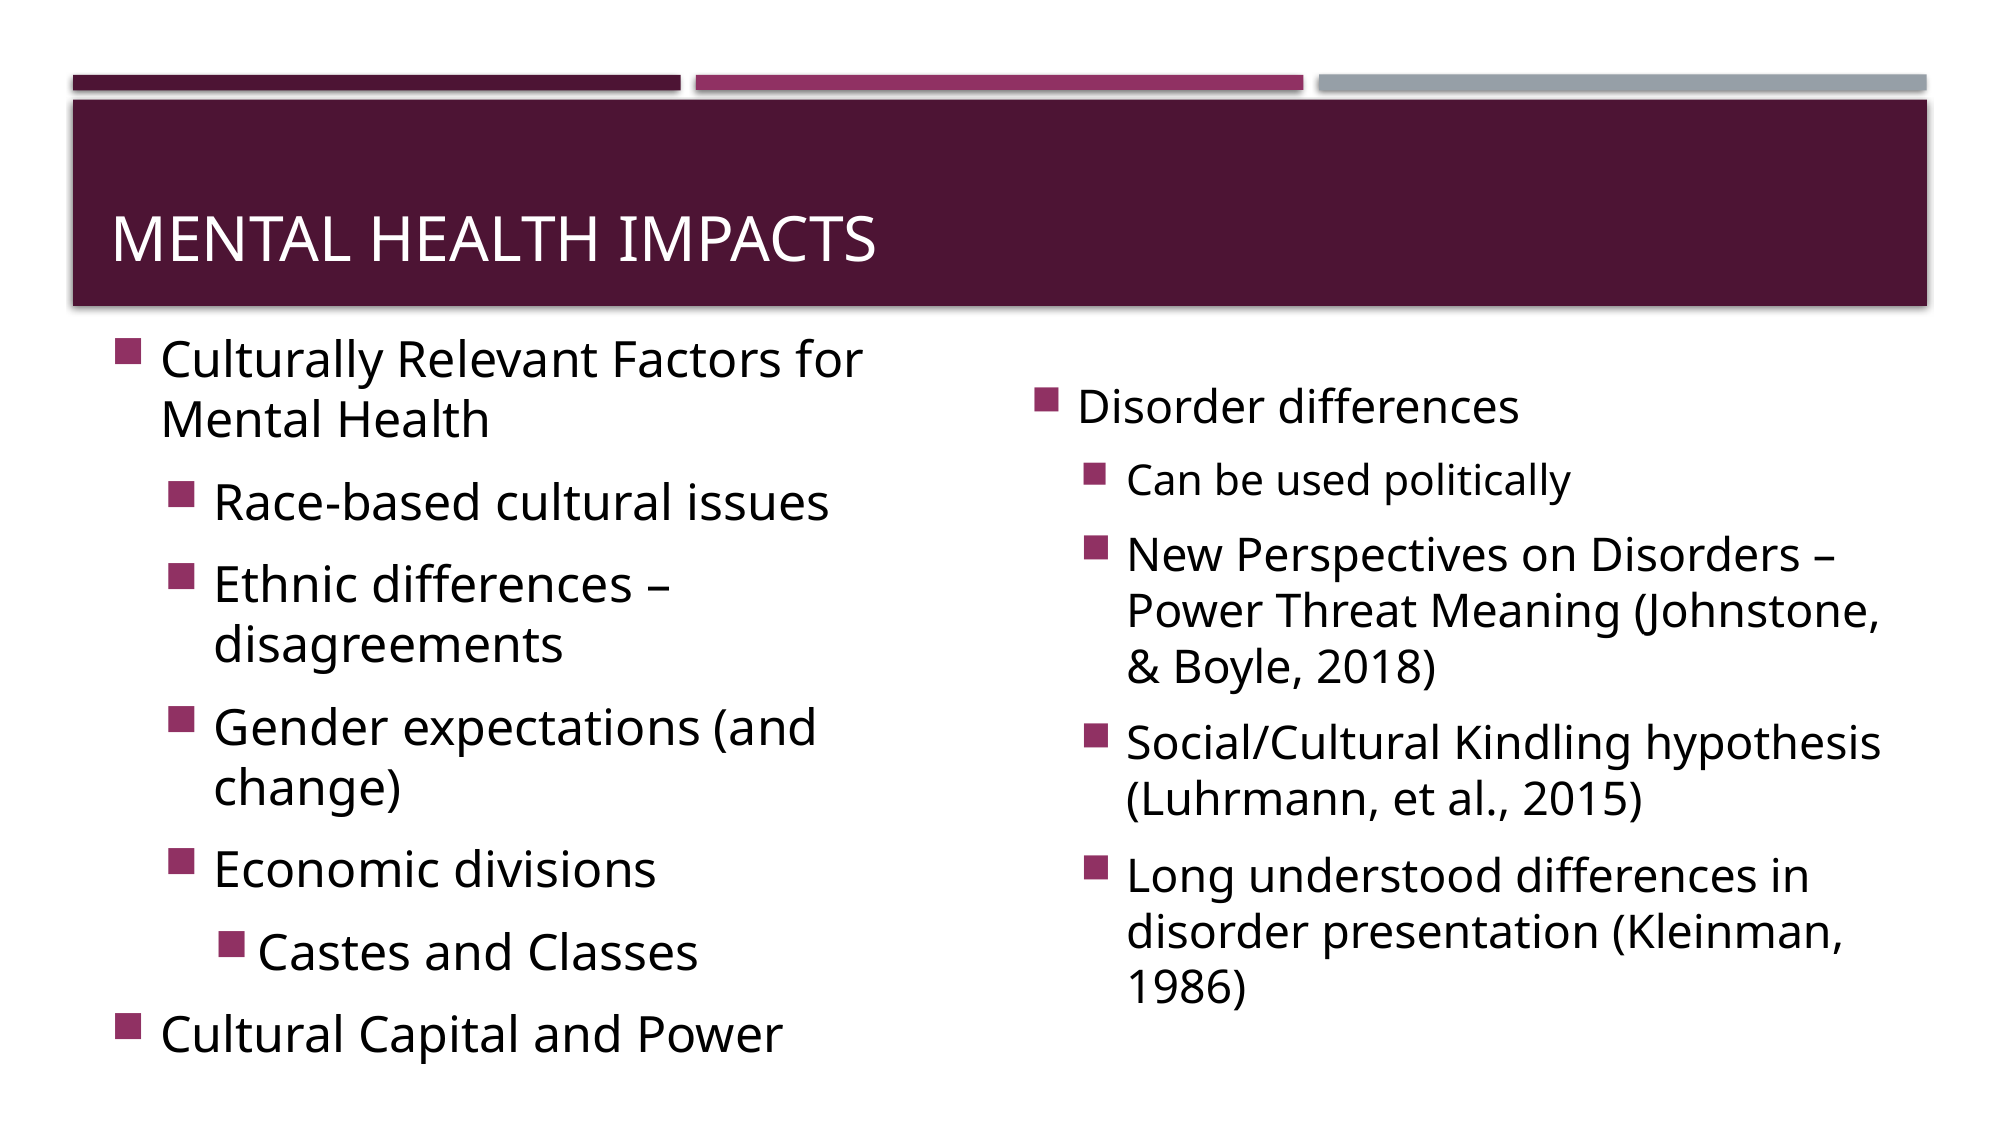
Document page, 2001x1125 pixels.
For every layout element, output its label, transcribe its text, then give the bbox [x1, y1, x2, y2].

list Culturally Relevant Factors for Mental Health Race-based cultural issues Ethnic differences – disagreements Gender expectations (and change) Economic divisions Castes and Classes Cultural Capital and Power [95, 365, 985, 1026]
list Disorder differences Can be used politically New Perspectives on Disorders – Power Threat Meaning (Johnstone, & Boyle, 2018) Social/Cultural Kindling hypothesis (Luhrmann, et al., 2015) Long understood differences in disorder presentation (Kleinman, 1986) [1015, 365, 1905, 1026]
title Mental Health Impacts [95, 119, 1905, 282]
